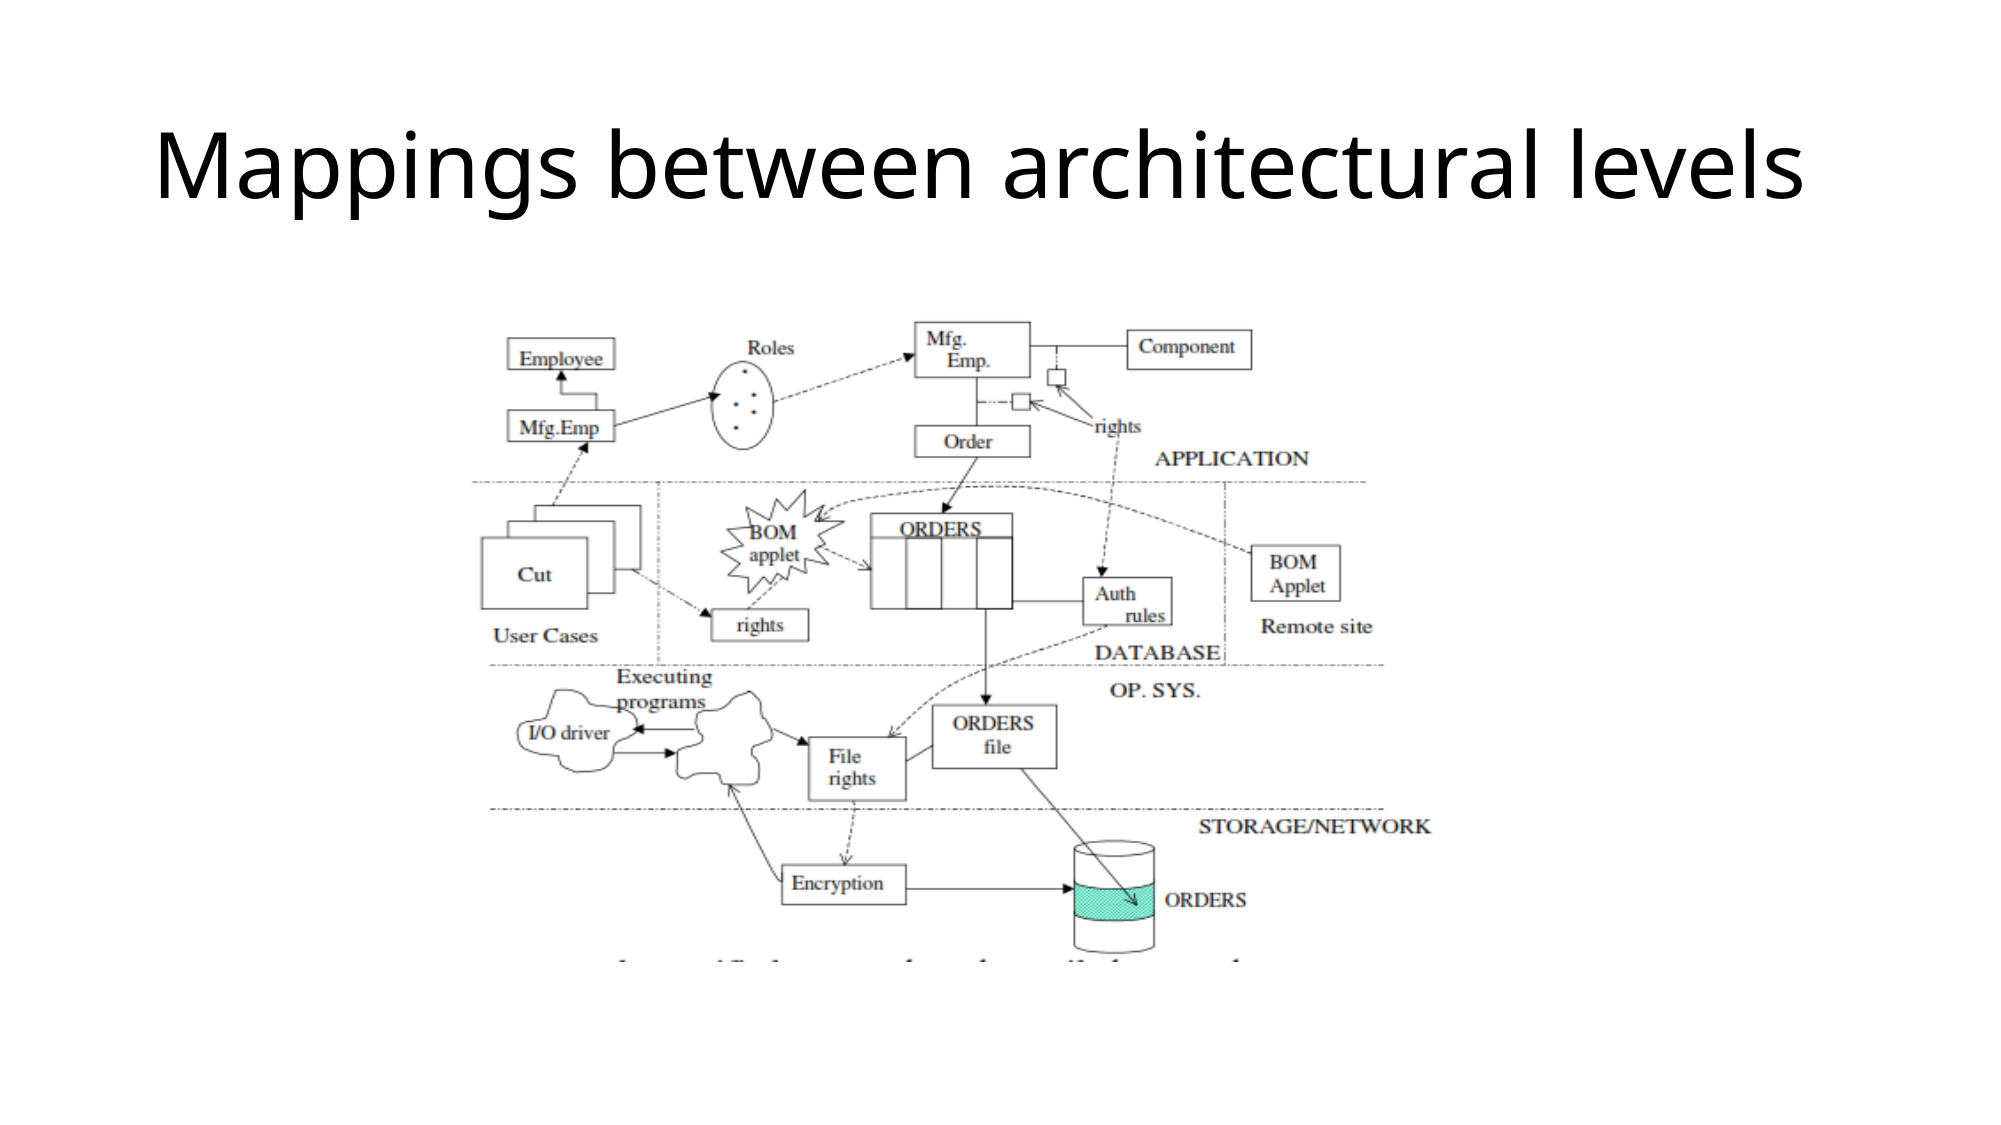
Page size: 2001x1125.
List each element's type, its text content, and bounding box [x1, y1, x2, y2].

title Mappings between architectural levels [137, 59, 1863, 278]
picture [459, 311, 1453, 962]
